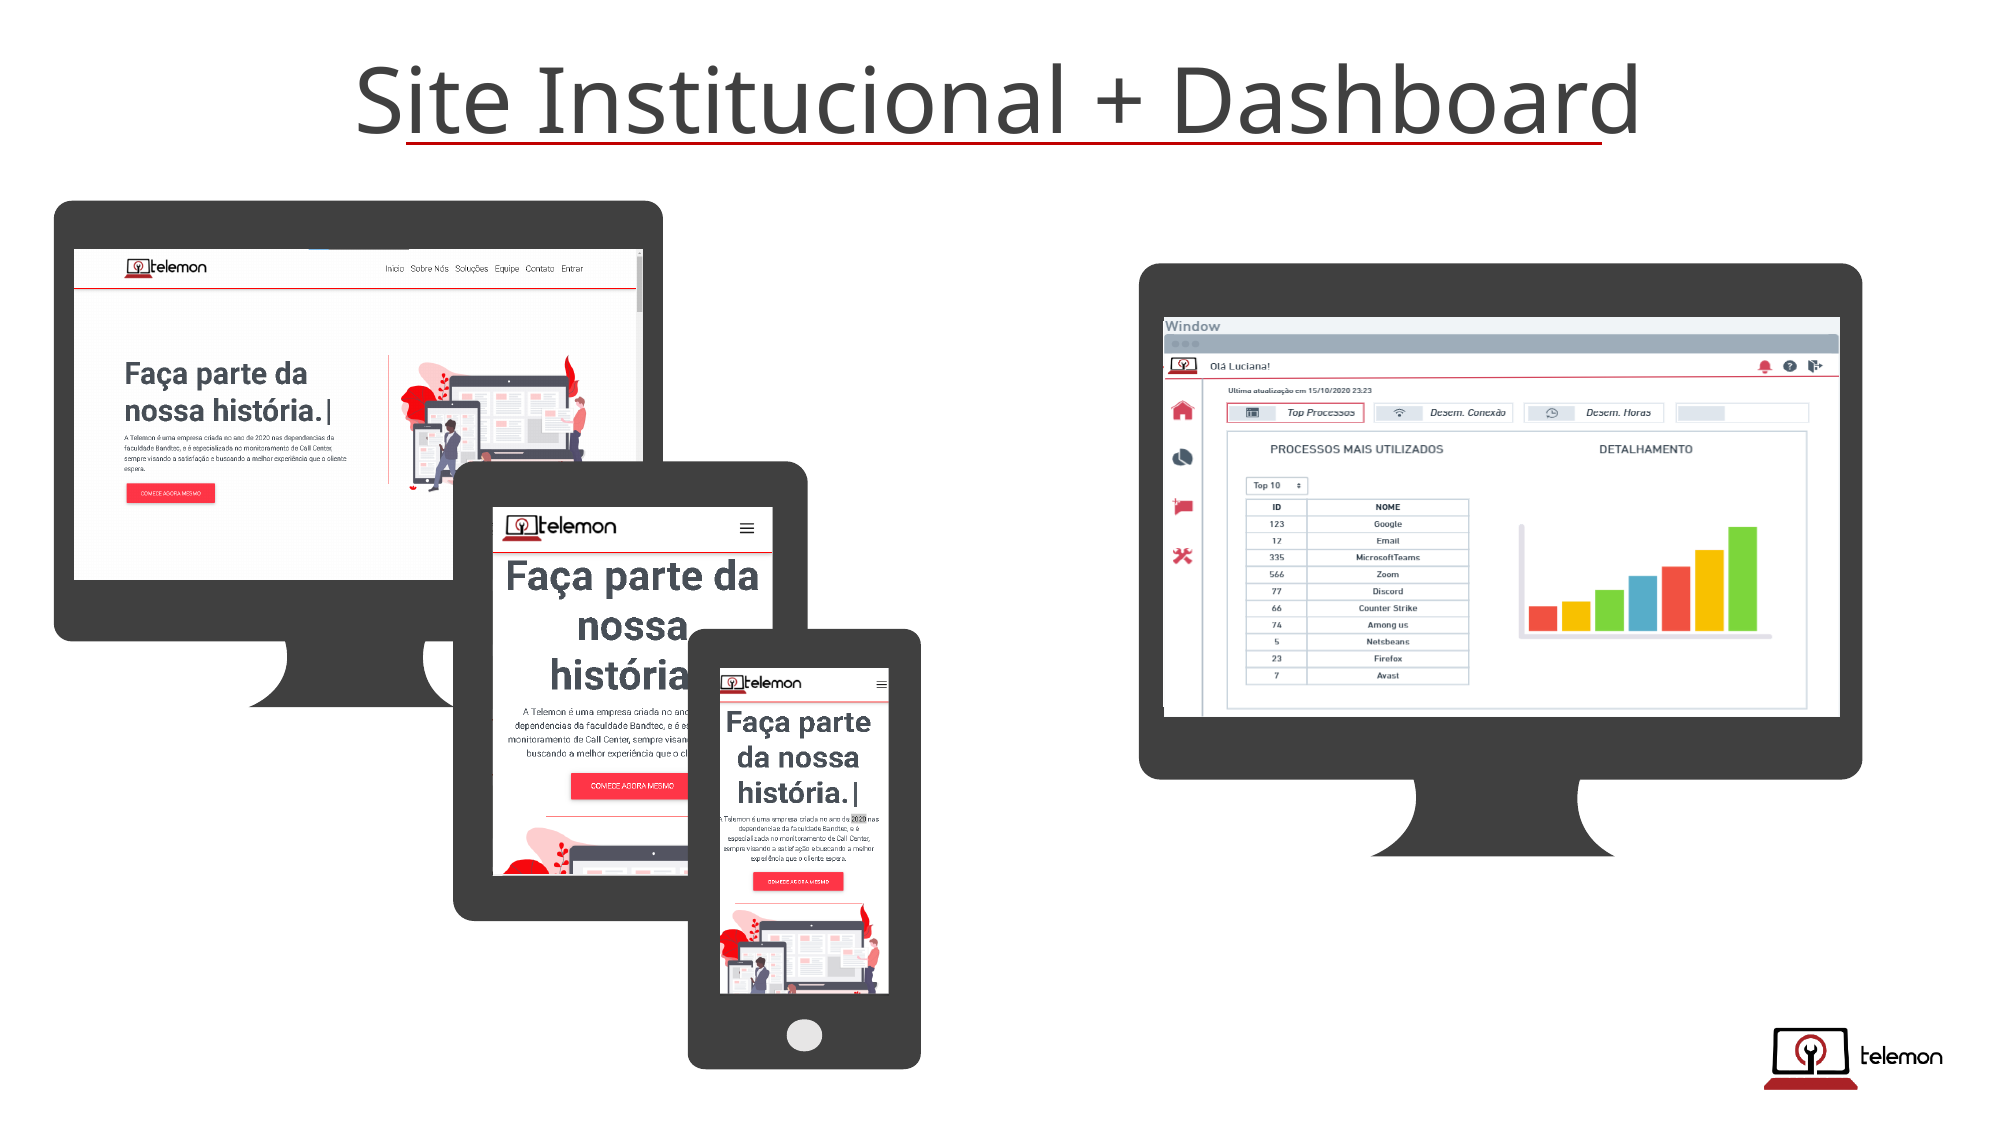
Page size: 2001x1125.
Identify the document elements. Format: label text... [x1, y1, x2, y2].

picture [1760, 1022, 1949, 1100]
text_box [1139, 263, 1863, 857]
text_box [453, 461, 808, 921]
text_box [687, 628, 921, 1070]
text_box Site Institucional + Dashboard [137, 0, 1863, 213]
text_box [53, 200, 663, 708]
